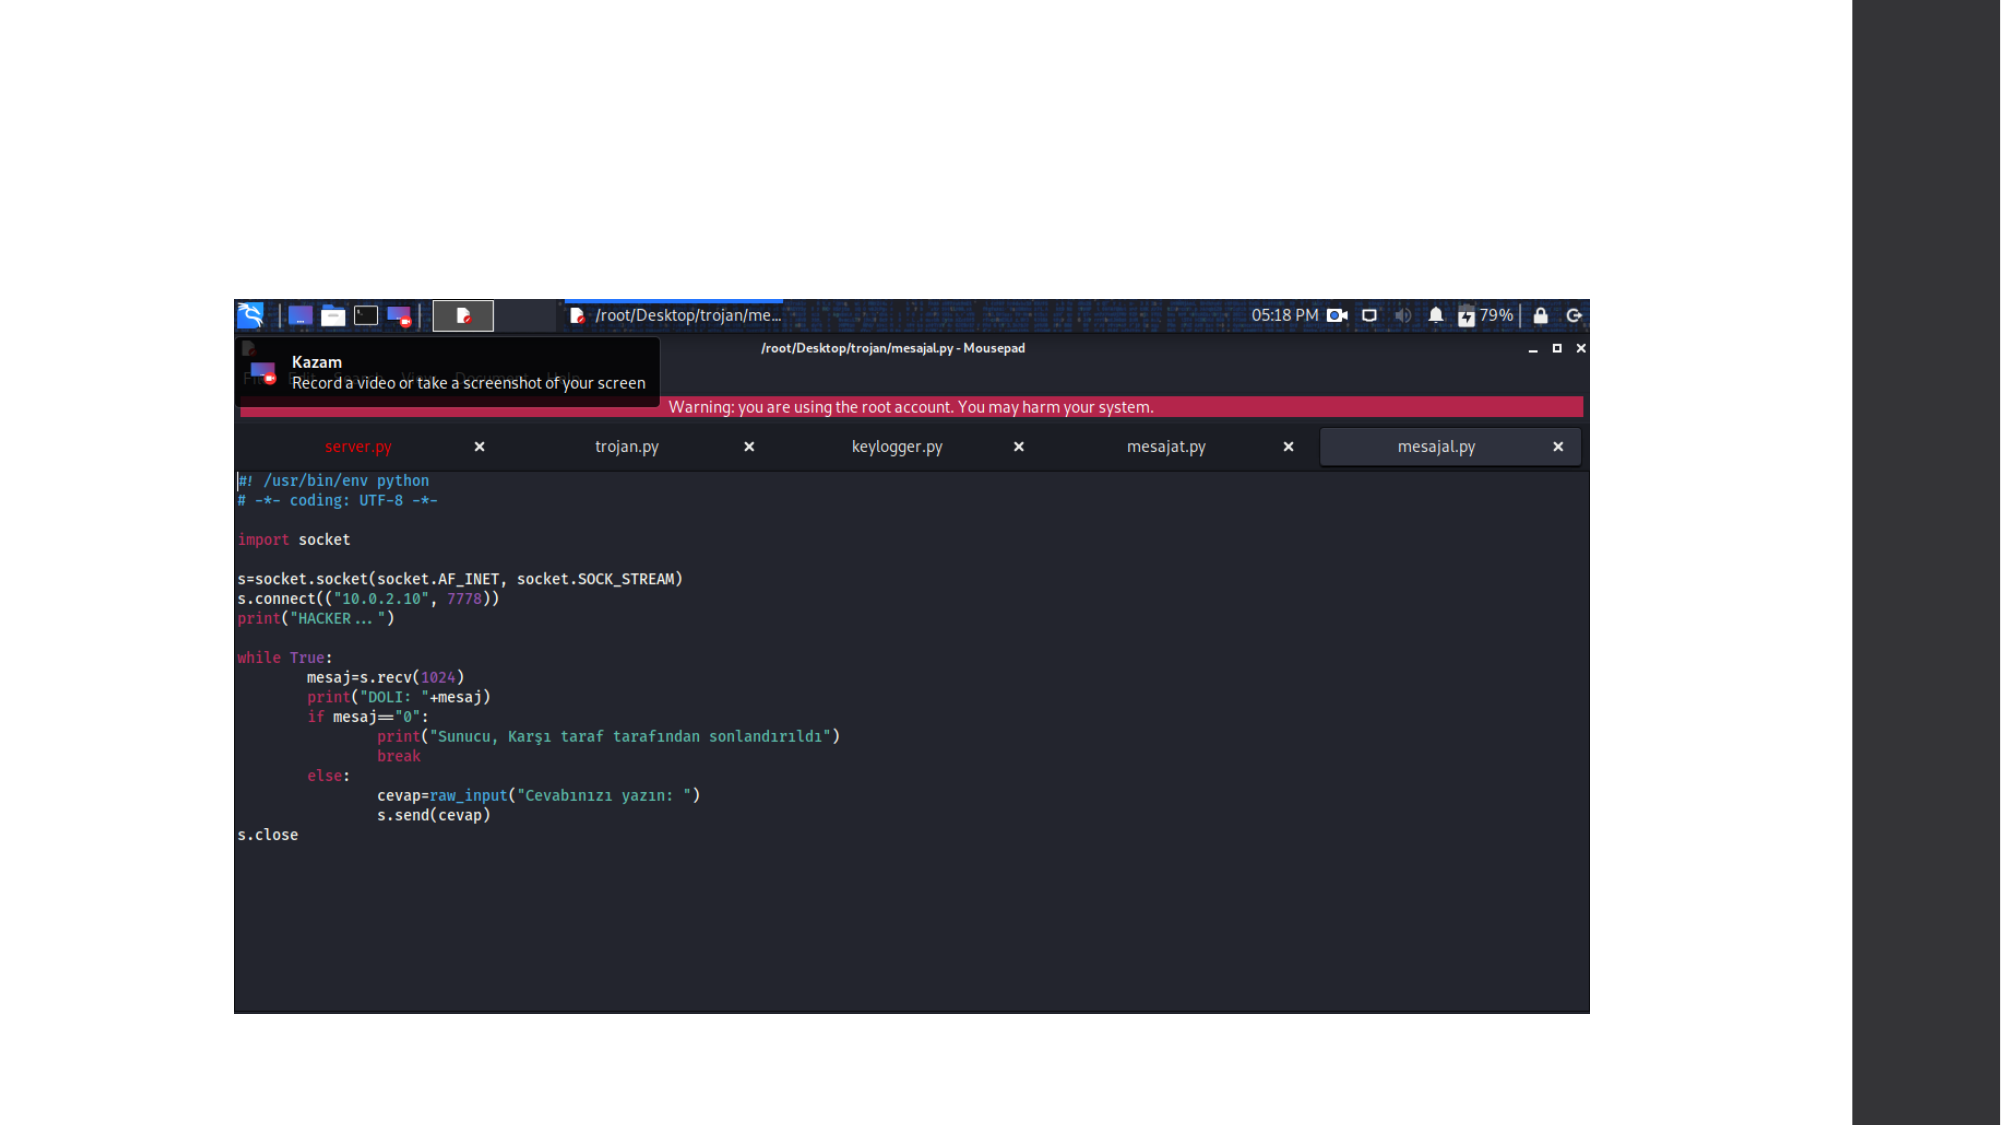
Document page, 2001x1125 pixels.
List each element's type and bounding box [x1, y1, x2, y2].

list [233, 299, 1590, 1015]
